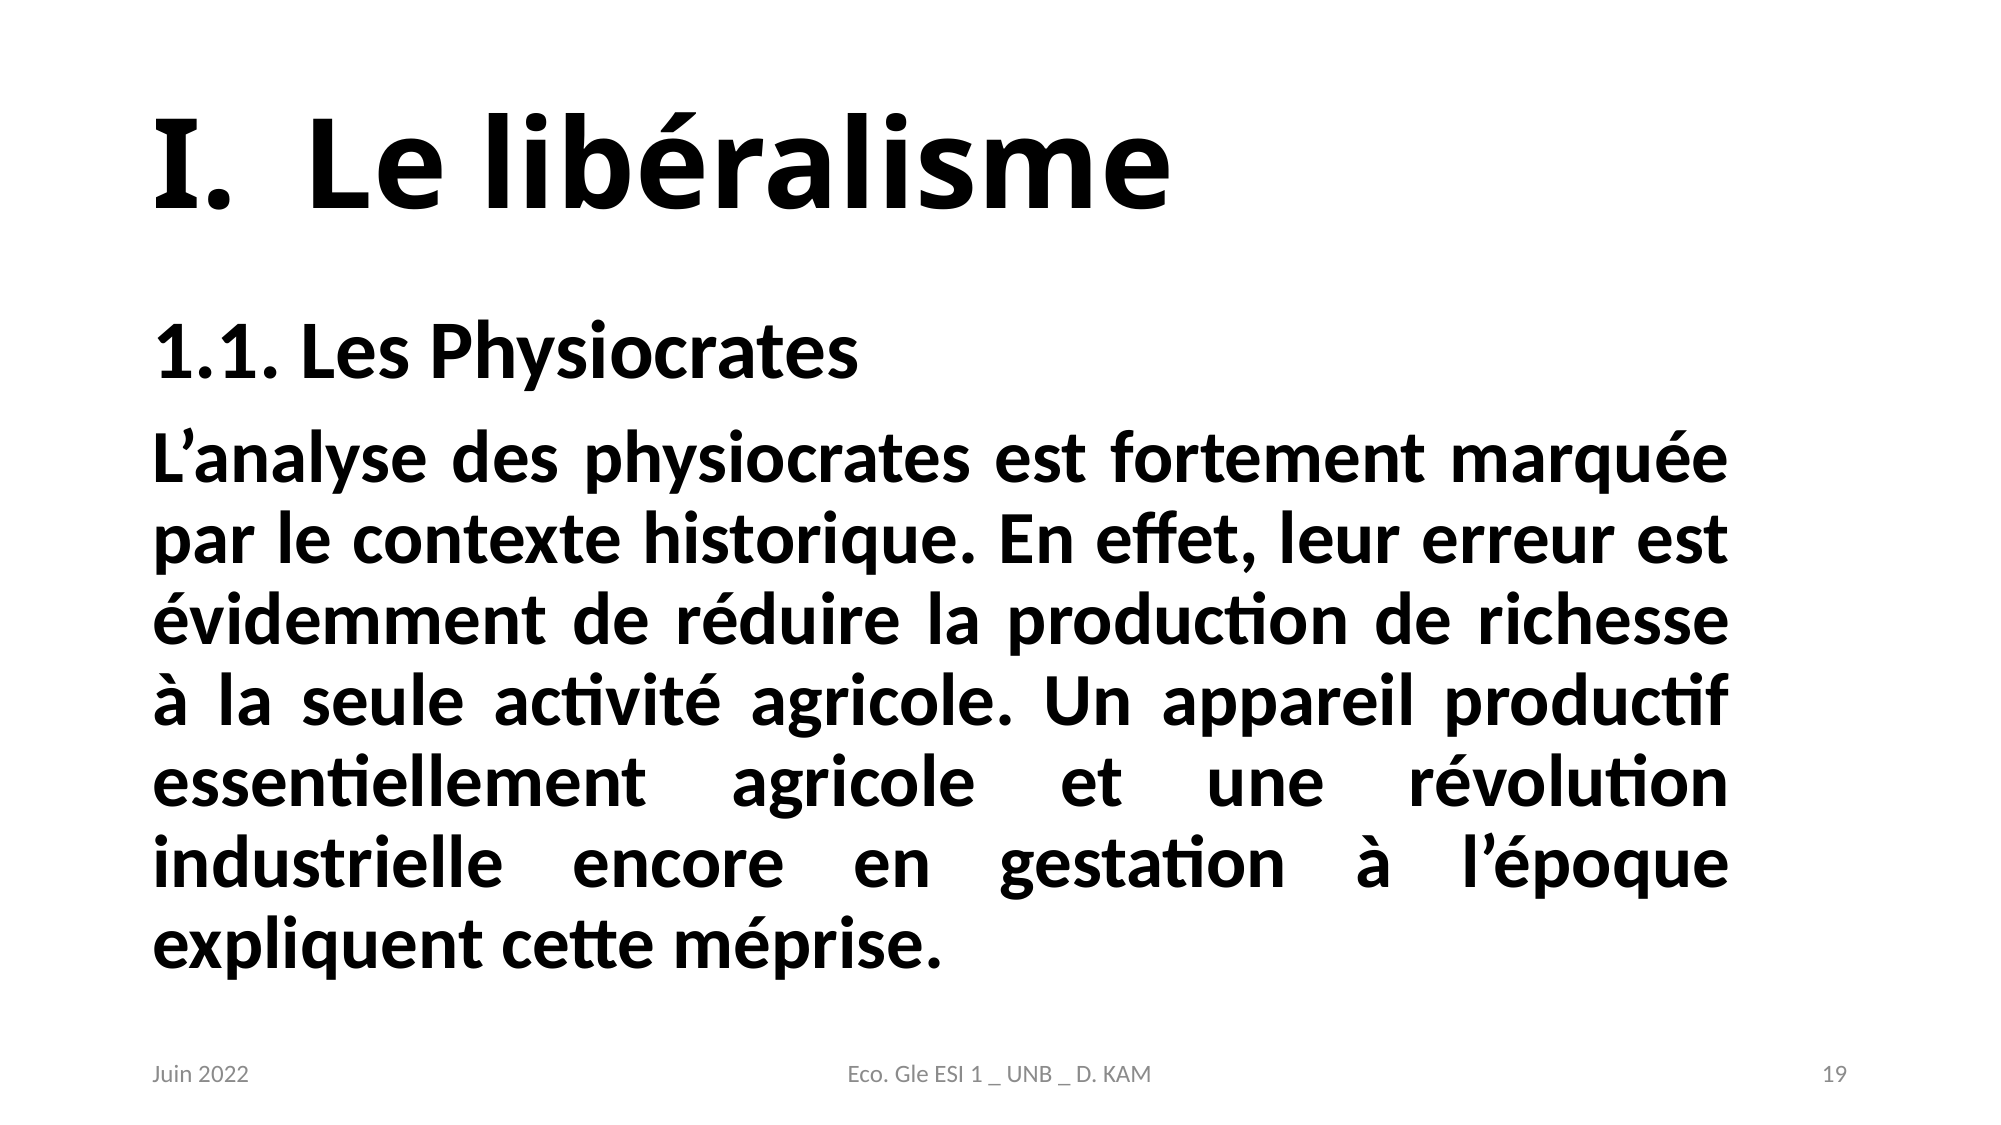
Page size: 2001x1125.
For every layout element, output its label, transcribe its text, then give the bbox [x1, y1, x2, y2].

footer Eco. Gle ESI 1 _ UNB _ D. KAM [662, 1042, 1338, 1103]
slide_number Juin 2022 [137, 1042, 588, 1103]
list 1.1. Les Physiocrates L’analyse des physiocrates est fortement marquée par le contexte historique. En effet, leur erreur est évidemment de réduire la production de richesse à la seule activité agricole. Un appareil productif essentiellement agricole et une révolution industrielle encore en gestation à l’époque expliquent cette méprise. [137, 299, 1747, 1014]
title I. Le libéralisme [137, 59, 1863, 278]
slide_number 19 [1412, 1042, 1863, 1103]
